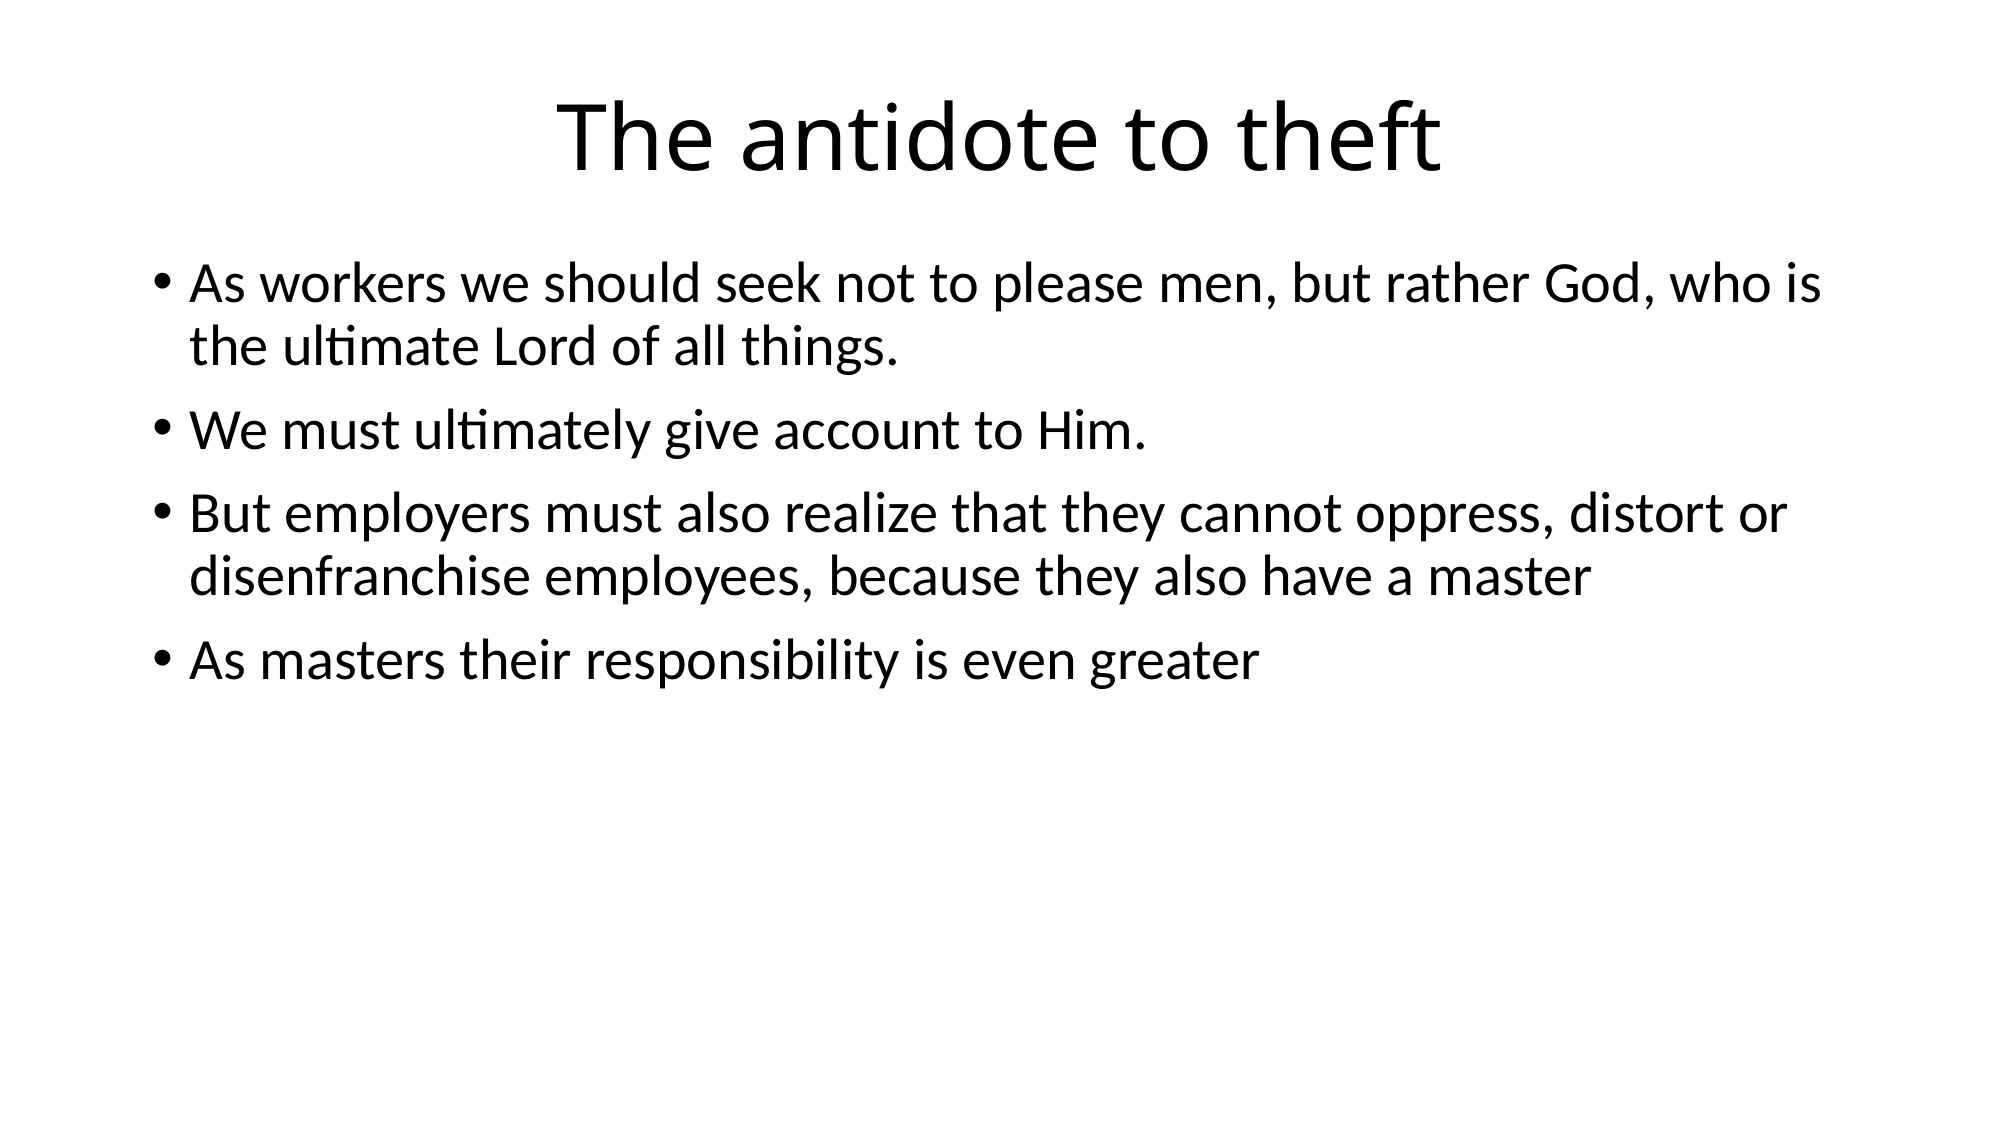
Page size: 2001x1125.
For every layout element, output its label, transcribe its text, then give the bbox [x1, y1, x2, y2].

list As workers we should seek not to please men, but rather God, who is the ultimate Lord of all things. We must ultimately give account to Him. But employers must also realize that they cannot oppress, distort or disenfranchise employees, because they also have a master As masters their responsibility is even greater [137, 244, 1863, 1014]
title The antidote to theft [137, 59, 1863, 222]
